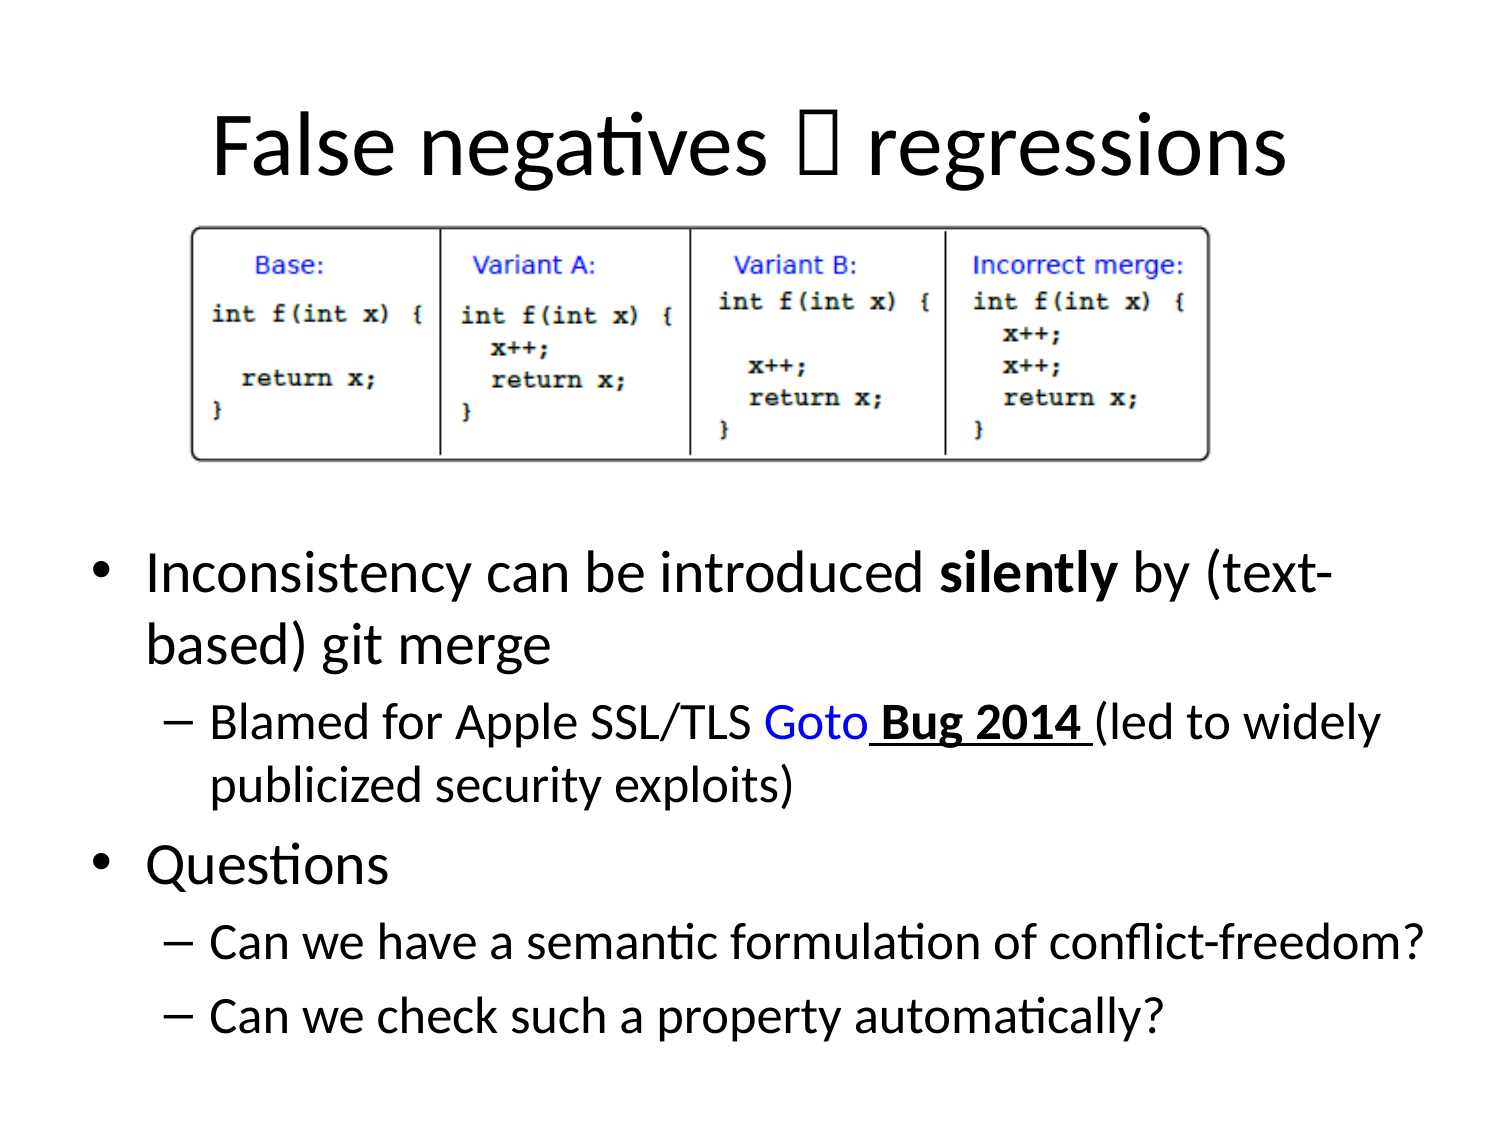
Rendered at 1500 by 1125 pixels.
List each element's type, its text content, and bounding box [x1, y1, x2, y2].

picture [174, 212, 1226, 482]
list Inconsistency can be introduced silently by (text-based) git merge Blamed for Apple SSL/TLS Goto Bug 2014 (led to widely publicized security exploits) Questions Can we have a semantic formulation of conflict-freedom? Can we check such a property automatically? [75, 525, 1451, 1068]
title False negatives  regressions [75, 45, 1425, 233]
